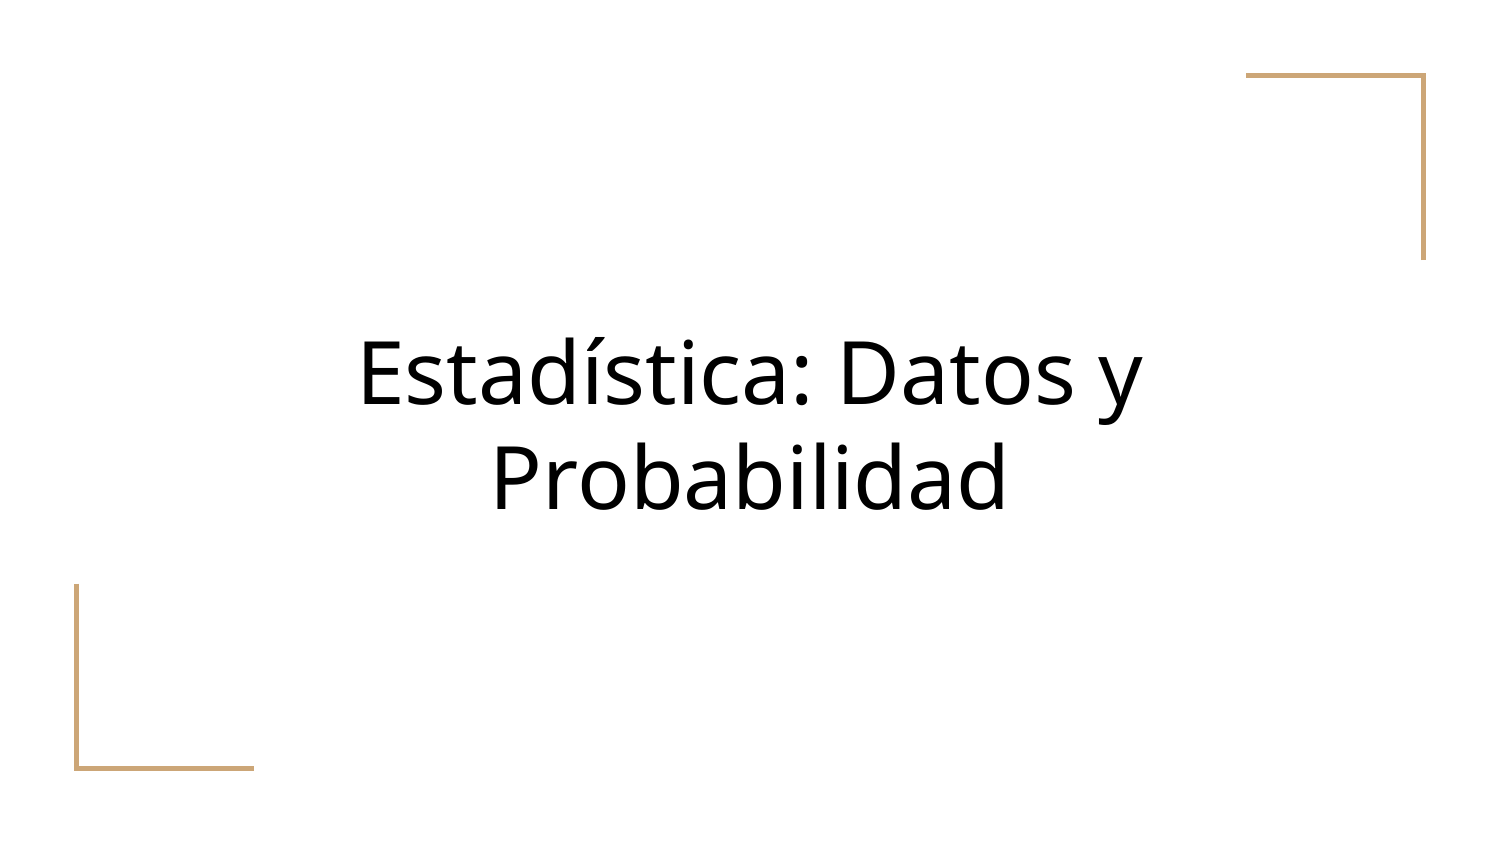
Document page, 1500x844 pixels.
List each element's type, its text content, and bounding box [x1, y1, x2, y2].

title Estadística: Datos y Probabilidad [126, 296, 1374, 548]
